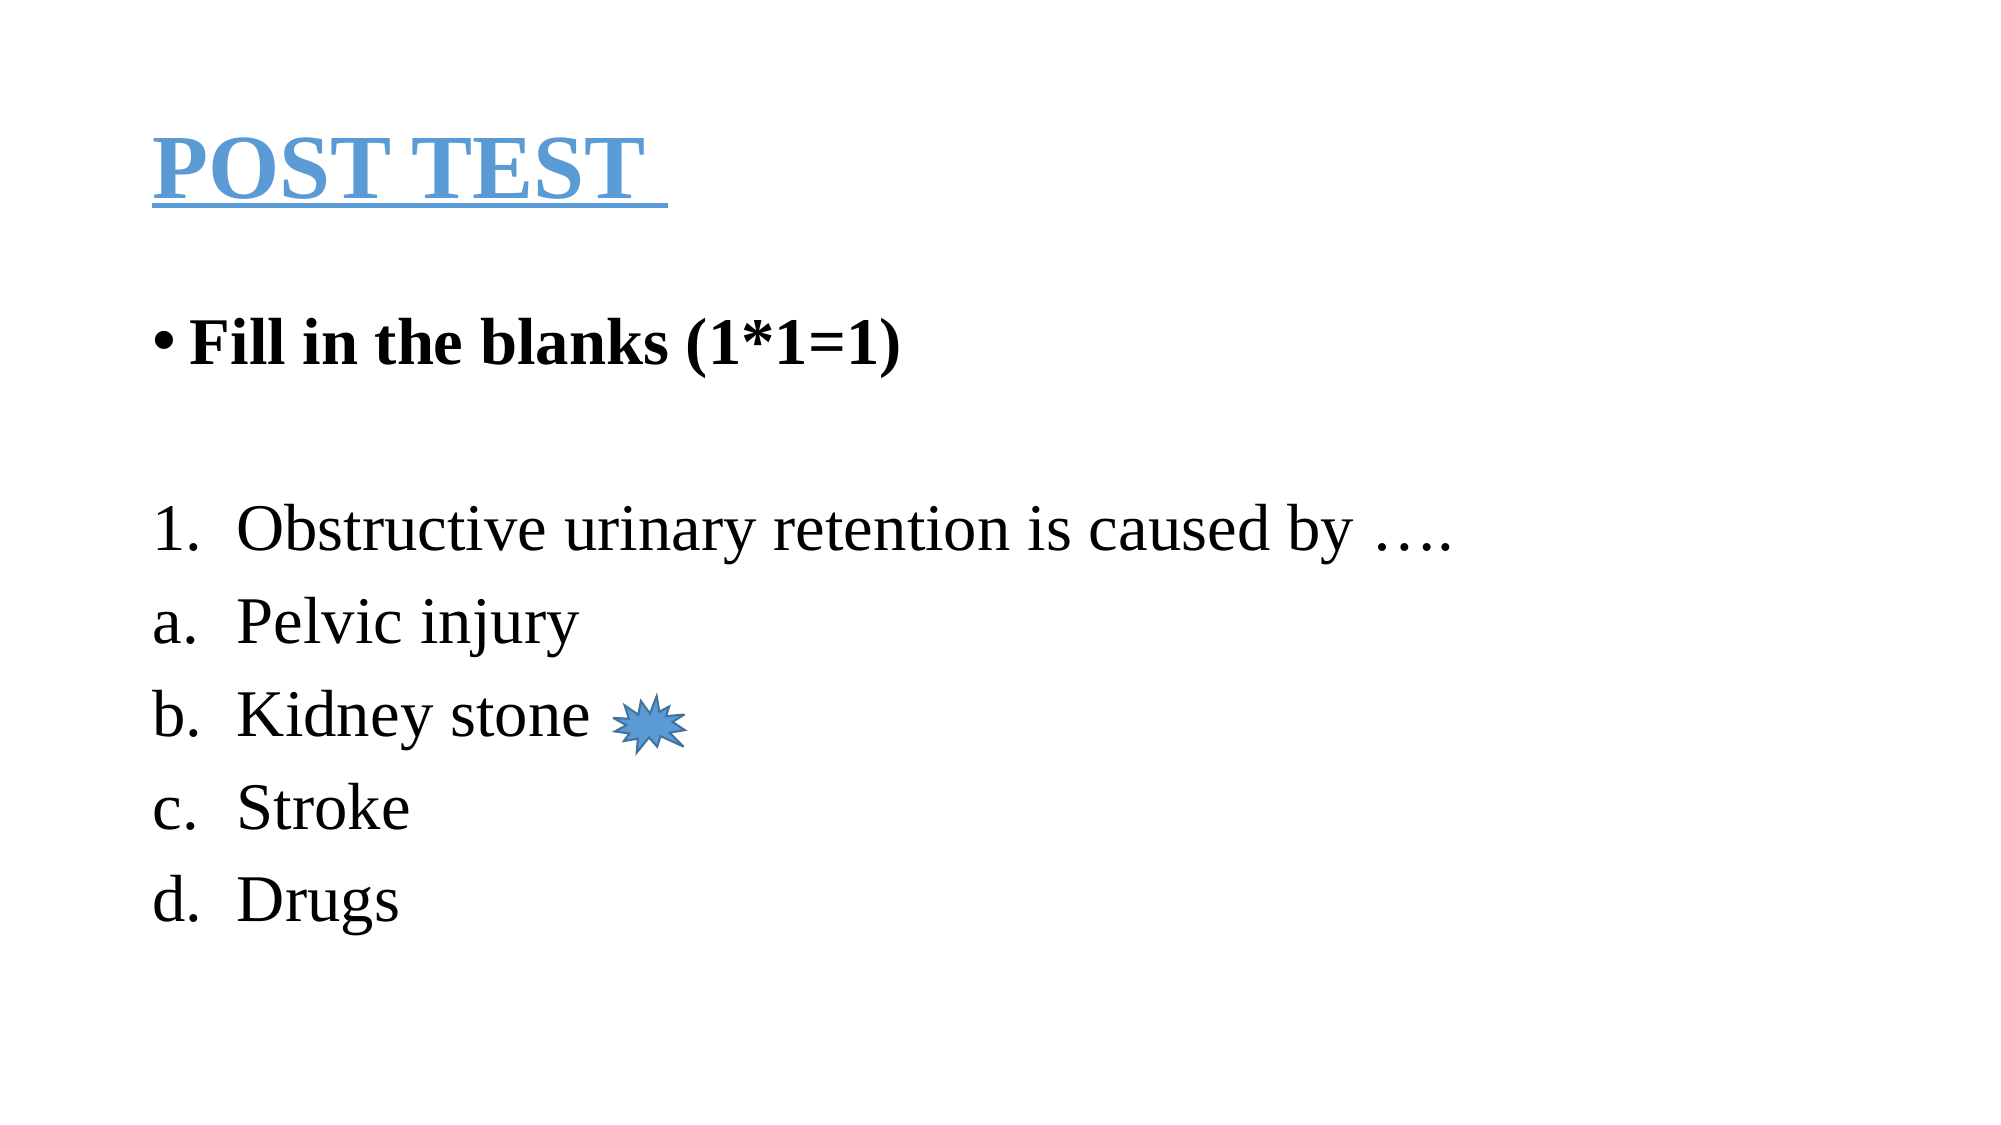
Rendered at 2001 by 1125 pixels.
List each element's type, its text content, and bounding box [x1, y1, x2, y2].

list Fill in the blanks (1*1=1) 1. Obstructive urinary retention is caused by …. Pelvic injury Kidney stone Stroke Drugs [137, 299, 1863, 1014]
title POST TEST [137, 59, 1863, 278]
text_box [611, 692, 688, 756]
